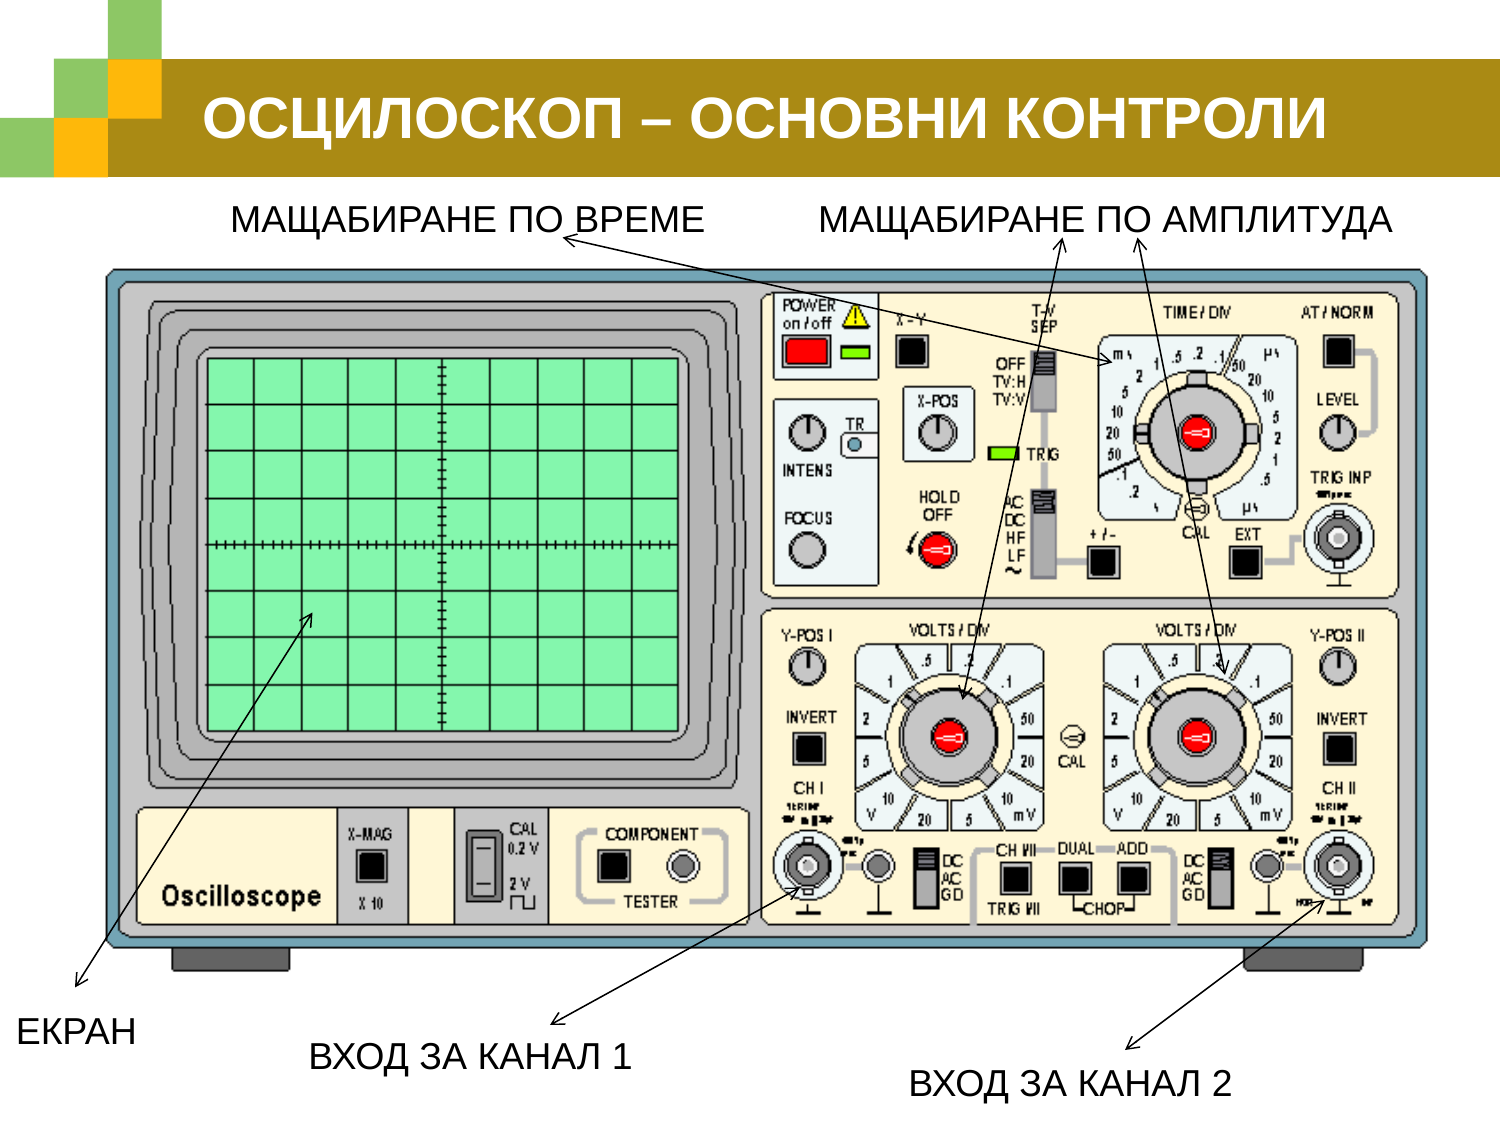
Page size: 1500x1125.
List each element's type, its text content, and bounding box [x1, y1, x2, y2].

title ОСЦИЛОСКОП – ОСНОВНИ КОНТРОЛИ [187, 74, 1401, 156]
text_box ВХОД ЗА КАНАЛ 2 [893, 1051, 1248, 1112]
text_box МАЩАБИРАНЕ ПО ВРЕМЕ [215, 187, 721, 248]
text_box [962, 412, 1401, 501]
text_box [562, 237, 1113, 363]
text_box МАЩАБИРАНЕ ПО АМПЛИТУДА [803, 187, 1409, 248]
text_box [5, 680, 382, 919]
text_box ВХОД ЗА КАНАЛ 1 [293, 1024, 648, 1085]
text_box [780, 418, 1244, 519]
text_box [549, 887, 801, 1026]
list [99, 262, 1444, 988]
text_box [1124, 899, 1326, 1051]
text_box ЕКРАН [0, 999, 152, 1060]
